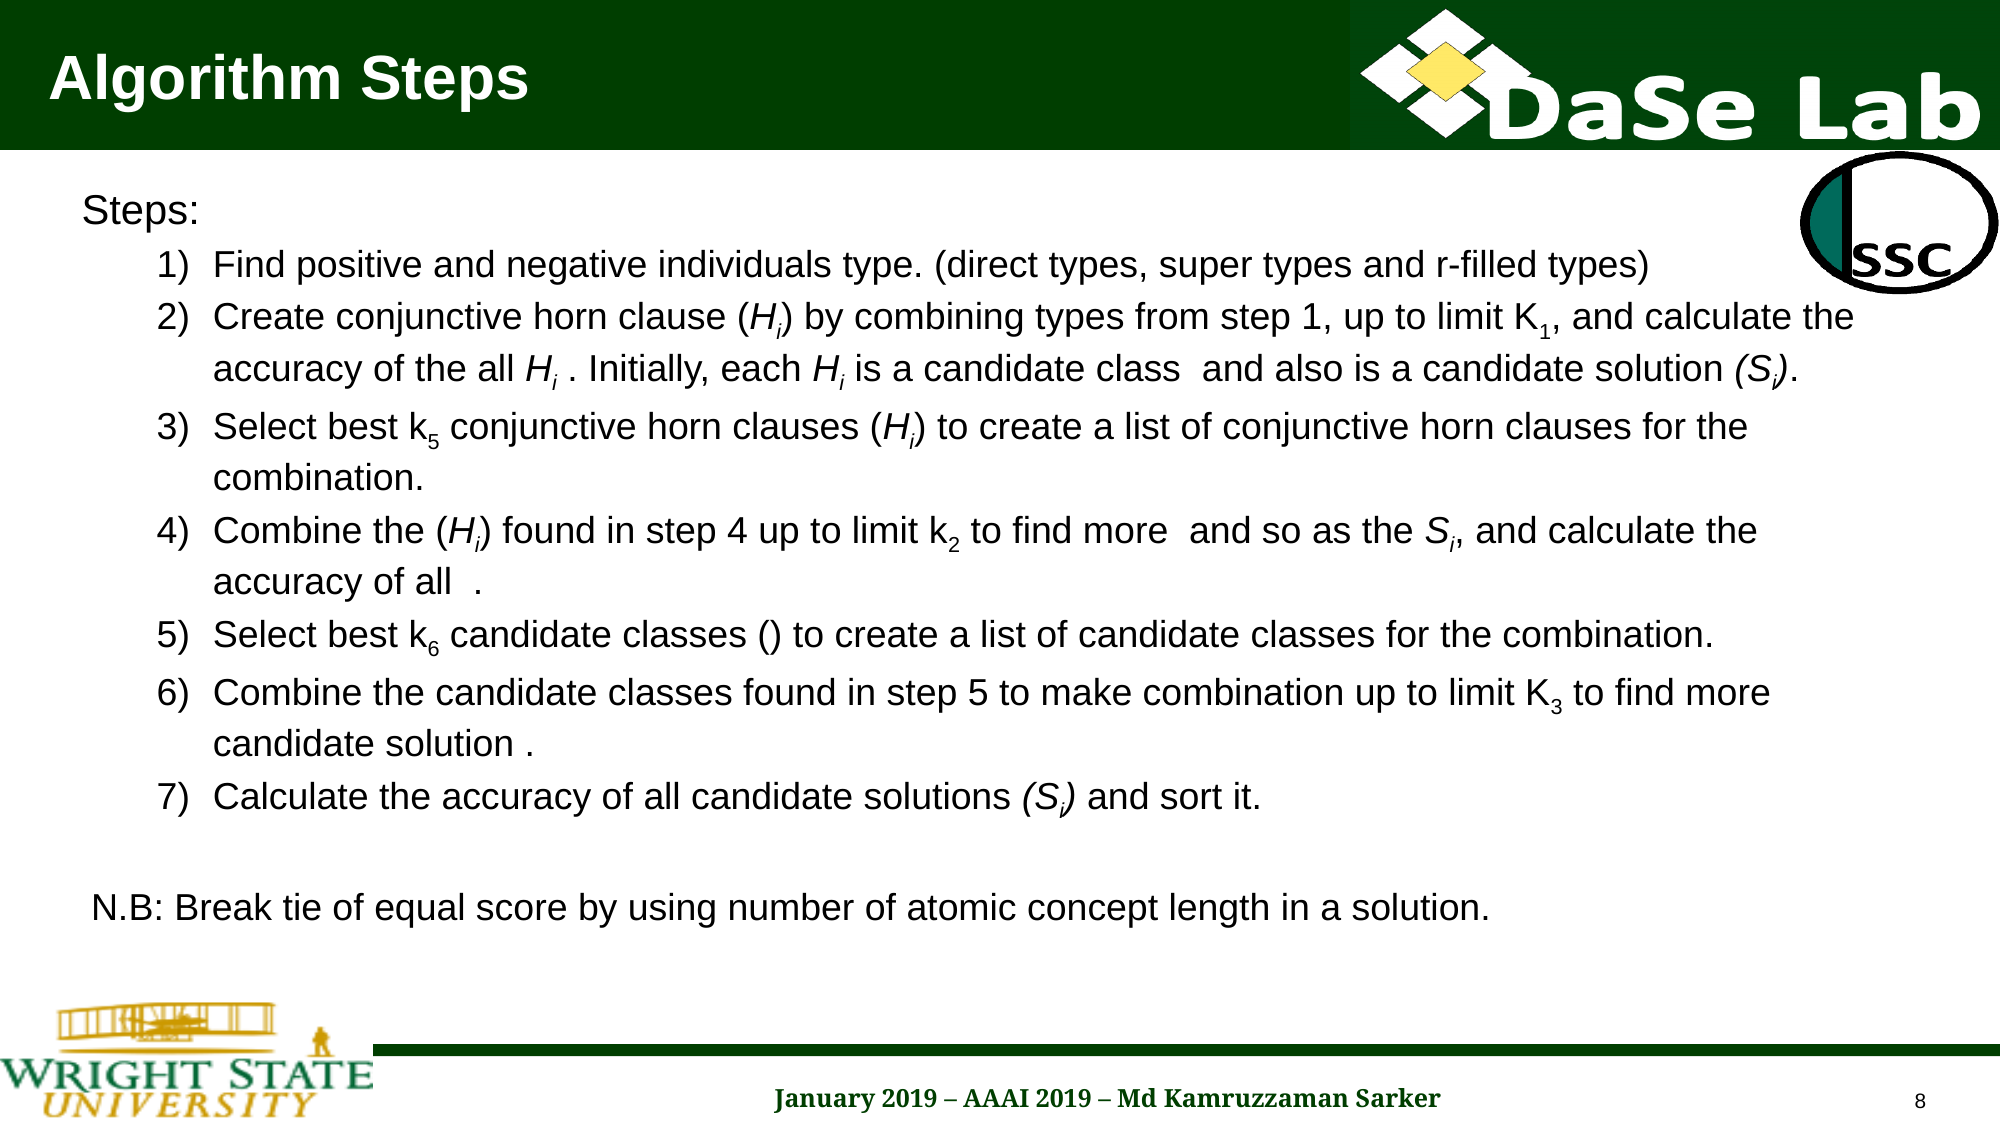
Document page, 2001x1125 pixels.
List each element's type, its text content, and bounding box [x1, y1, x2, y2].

picture [0, 1001, 373, 1125]
picture [1351, 0, 2000, 296]
title Algorithm Steps [33, 0, 1351, 151]
